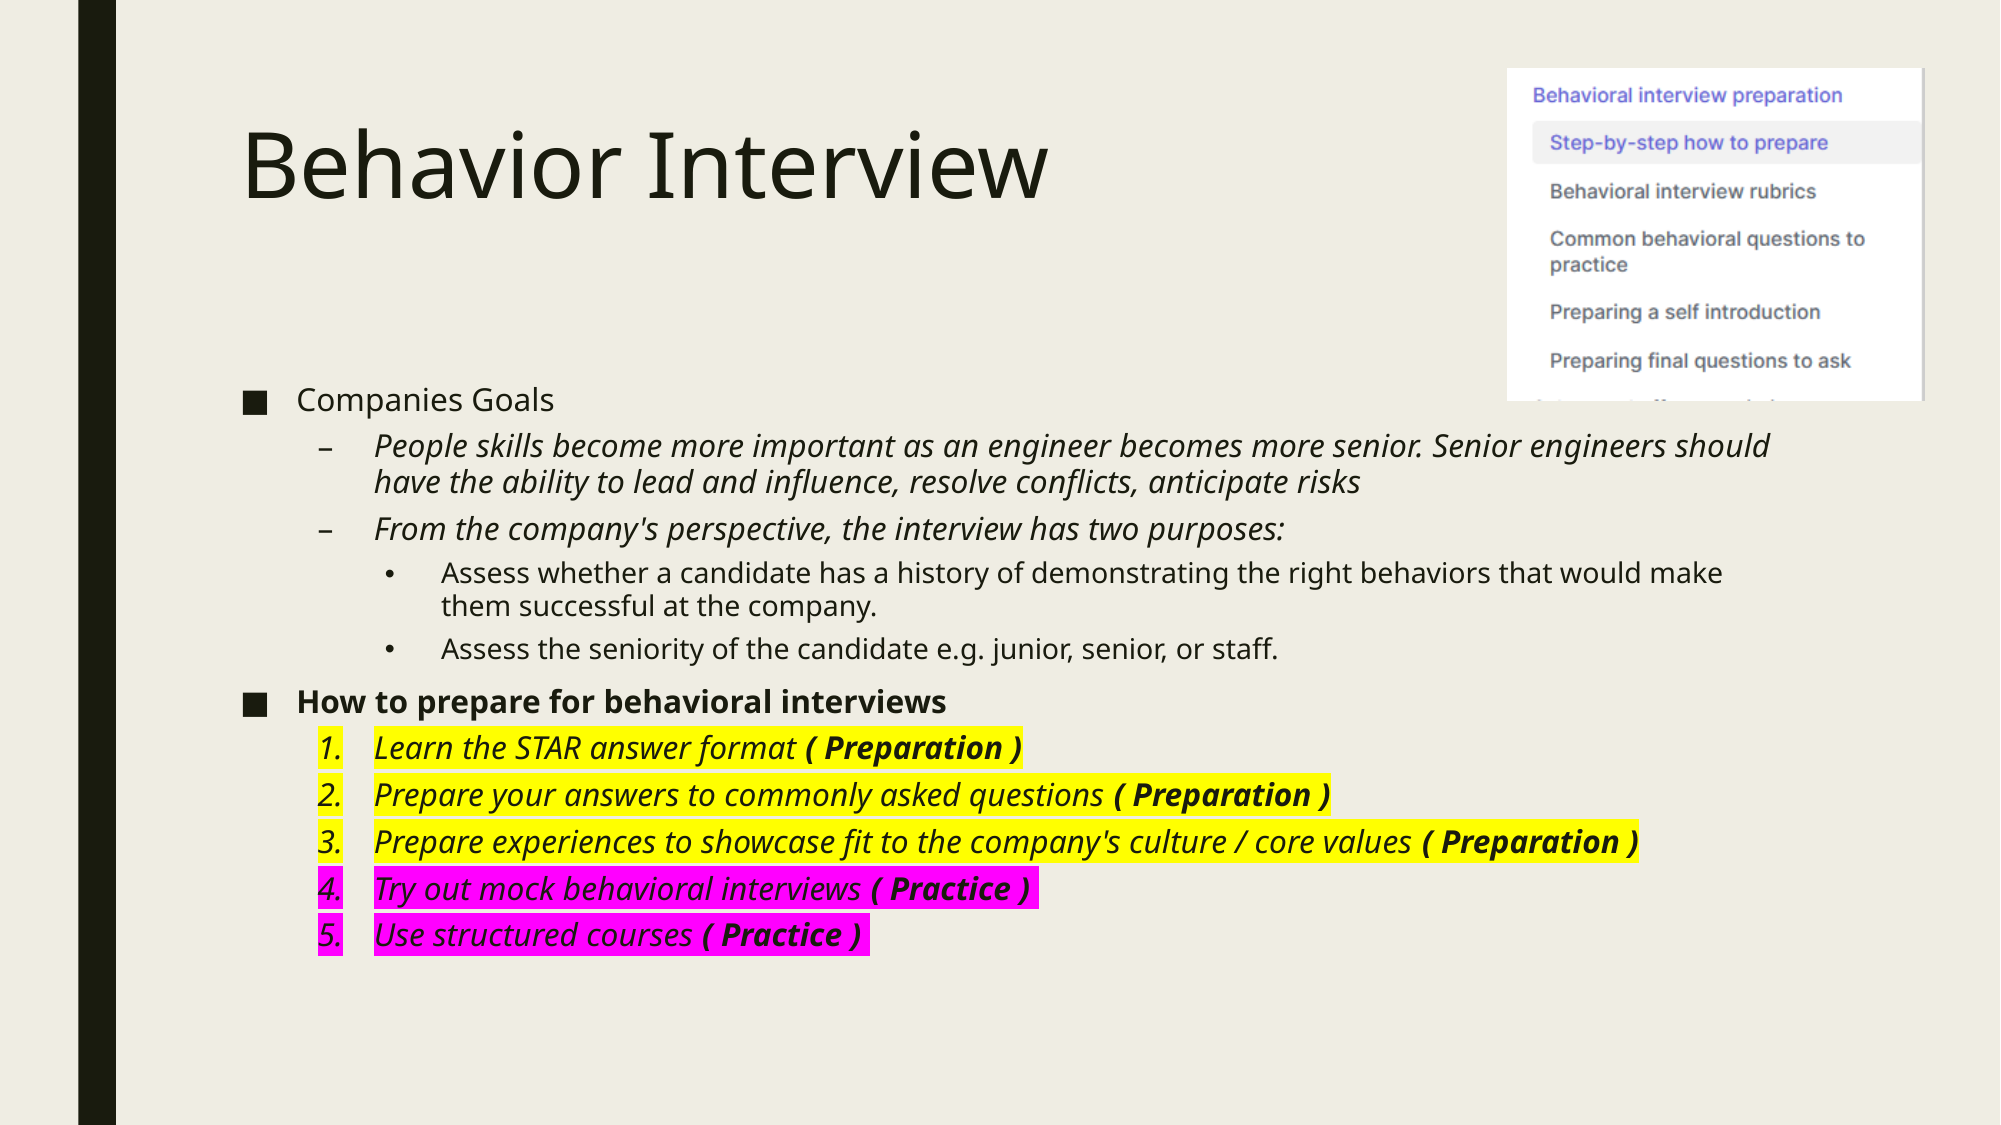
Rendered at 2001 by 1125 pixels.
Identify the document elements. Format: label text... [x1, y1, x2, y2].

picture [1507, 68, 1925, 401]
title Behavior Interview [225, 112, 1507, 357]
list Companies Goals People skills become more important as an engineer becomes more senior. Senior engineers should have the ability to lead and influence, resolve conflicts, anticipate risks From the company's perspective, the interview has two purposes: Assess whether a candidate has a history of demonstrating the right behaviors that would make them successful at the company. Assess the seniority of the candidate e.g. junior, senior, or staff. How to prepare for behavioral interviews Learn the STAR answer format ( Preparation ) Prepare your answers to commonly asked questions ( Preparation ) Prepare experiences to showcase fit to the company's culture / core values ( Preparation ) Try out mock behavioral interviews ( Practice ) Use structured courses ( Practice ) [225, 375, 1800, 963]
